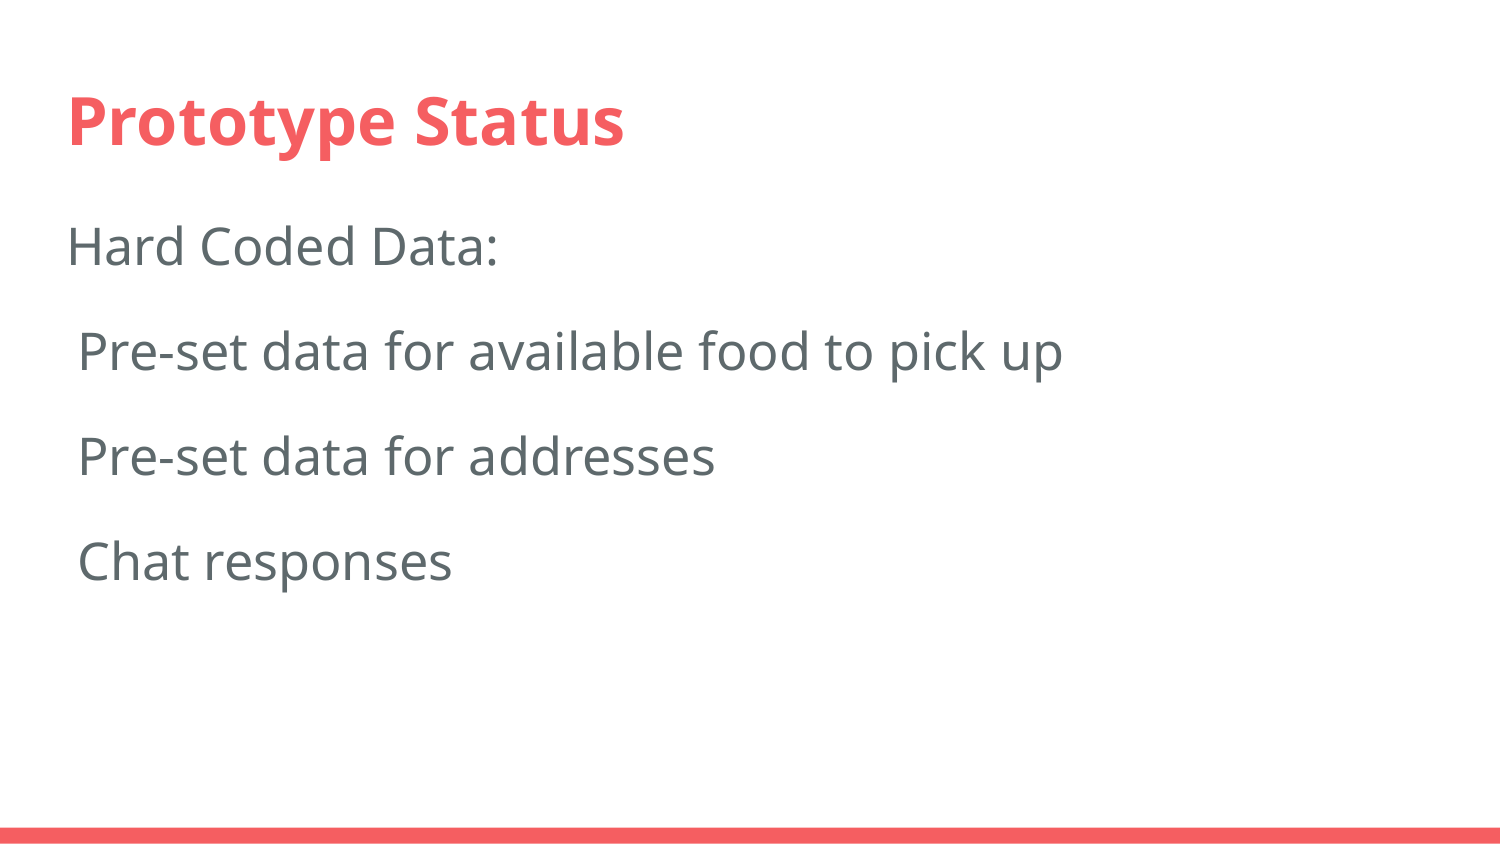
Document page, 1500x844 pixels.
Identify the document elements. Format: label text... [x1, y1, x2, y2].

title Prototype Status [51, 64, 1449, 167]
list Hard Coded Data: Pre-set data for available food to pick up Pre-set data for addresses Chat responses [51, 189, 1449, 750]
